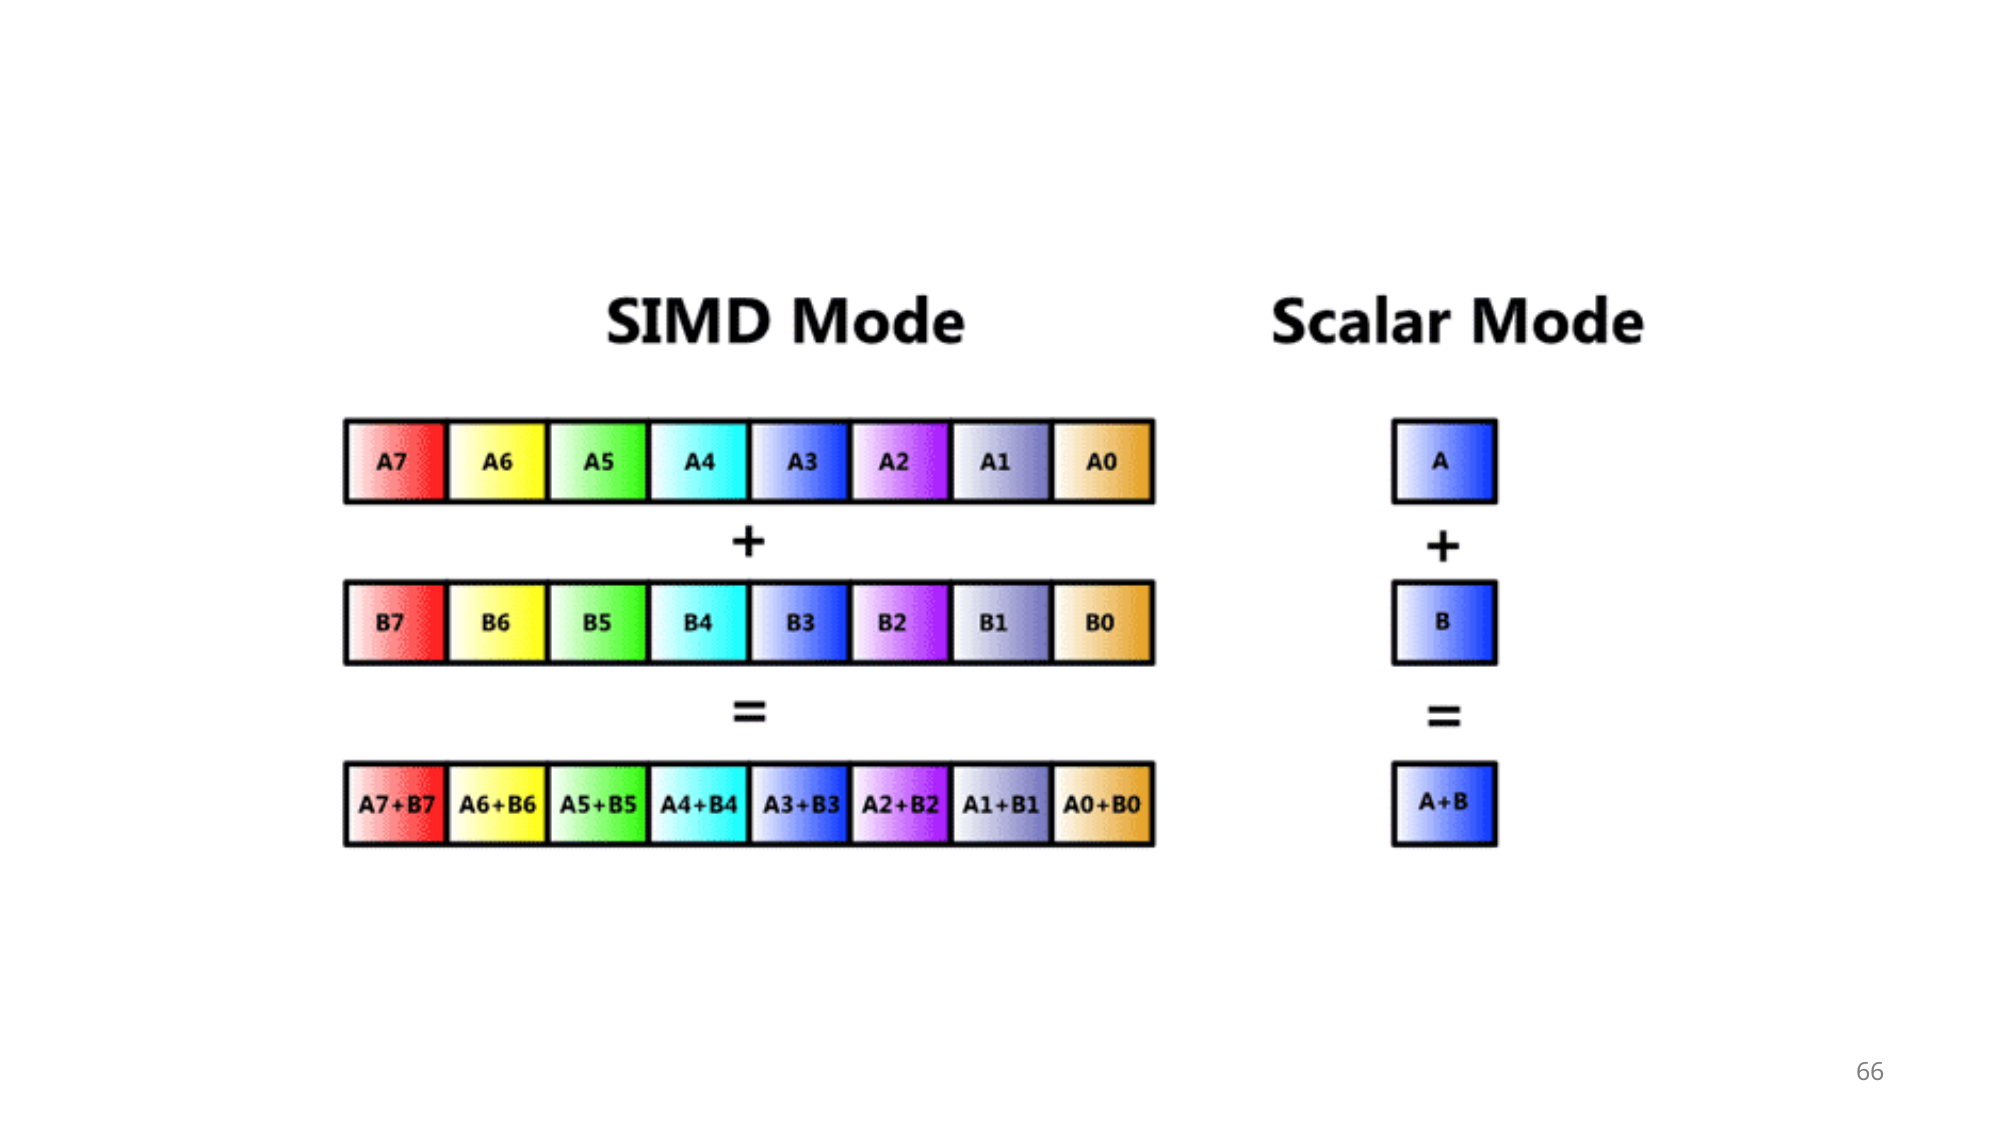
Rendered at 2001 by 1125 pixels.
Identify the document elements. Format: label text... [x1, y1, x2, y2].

slide_number 66 [1749, 1042, 1900, 1103]
picture [324, 262, 1675, 863]
